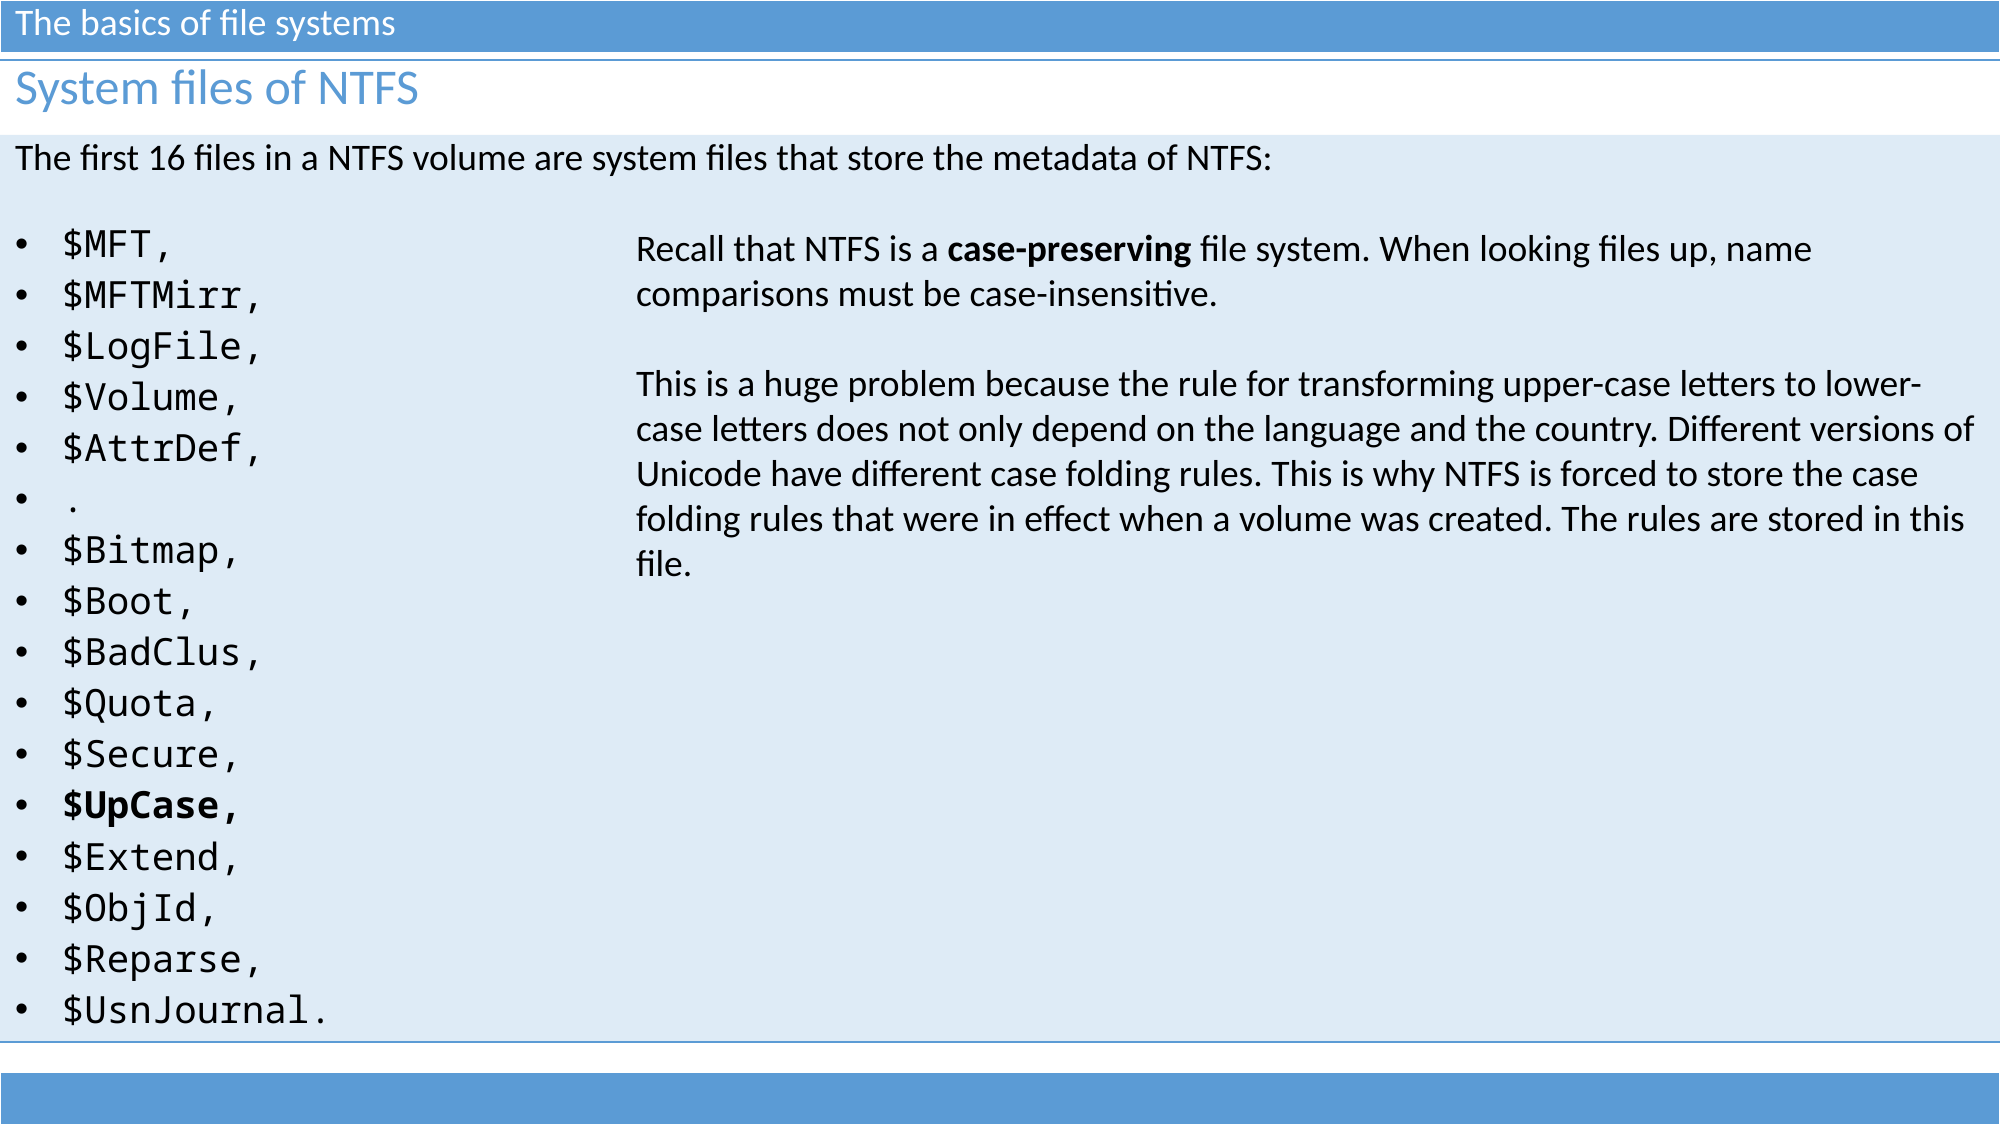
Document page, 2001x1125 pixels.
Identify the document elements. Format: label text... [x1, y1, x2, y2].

table_header [1, 1073, 1999, 1124]
table_header The basics of file systems [1, 1, 1999, 52]
table_header System files of NTFS [0, 61, 2000, 135]
table_cell The first 16 files in a NTFS volume are system files that store the metadata of NTFS: $MFT, $MFTMirr, $LogFile, $Volume, $AttrDef, . $Bitmap, $Boot, $BadClus, $Quota, $Secure, $UpCase, $Extend, $ObjId, $Reparse, $UsnJournal. [0, 135, 2000, 1041]
text_box Recall that NTFS is a case-preserving file system. When looking files up, name comparisons must be case-insensitive. This is a huge problem because the rule for transforming upper-case letters to lower-case letters does not only depend on the language and the country. Different versions of Unicode have different case folding rules. This is why NTFS is forced to store the case folding rules that were in effect when a volume was created. The rules are stored in this file. [621, 216, 2000, 592]
